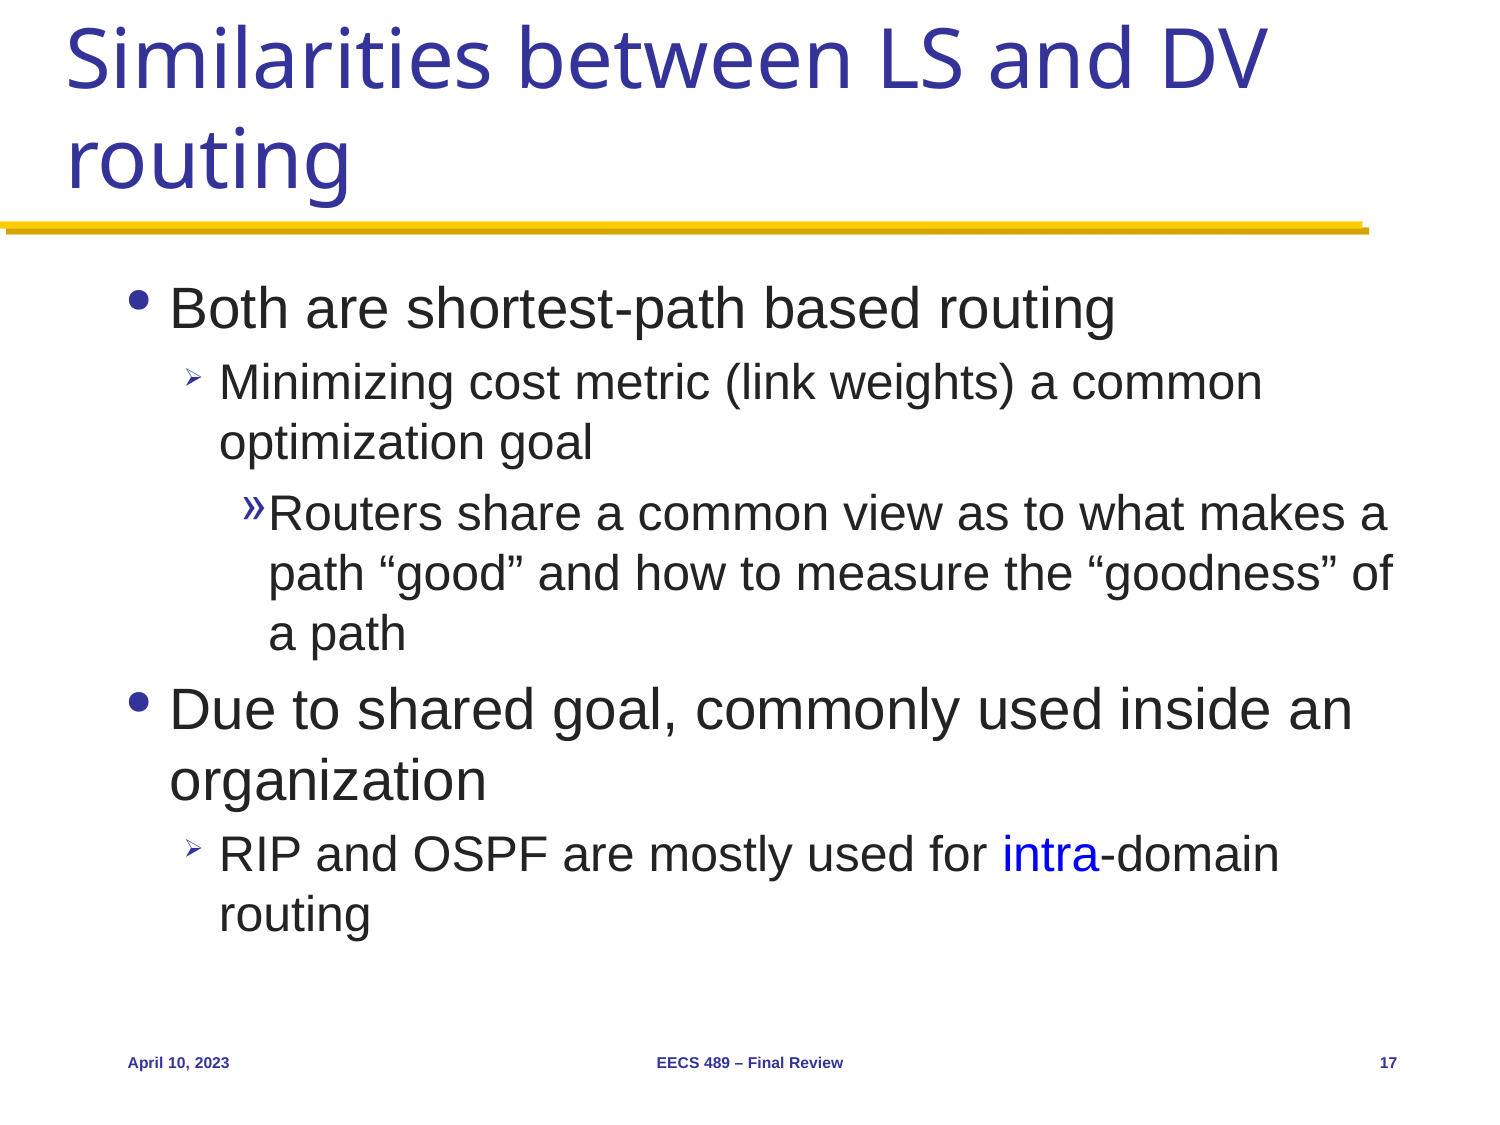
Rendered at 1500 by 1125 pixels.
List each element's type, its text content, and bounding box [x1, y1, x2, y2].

list Both are shortest-path based routing Minimizing cost metric (link weights) a common optimization goal Routers share a common view as to what makes a path “good” and how to measure the “goodness” of a path Due to shared goal, commonly used inside an organization RIP and OSPF are mostly used for intra-domain routing [112, 262, 1413, 988]
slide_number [112, 1024, 426, 1101]
title Similarities between LS and DV routing [49, 24, 1451, 213]
slide_number 17 [1312, 1024, 1413, 1101]
footer EECS 489 – Final Review [512, 1024, 988, 1101]
